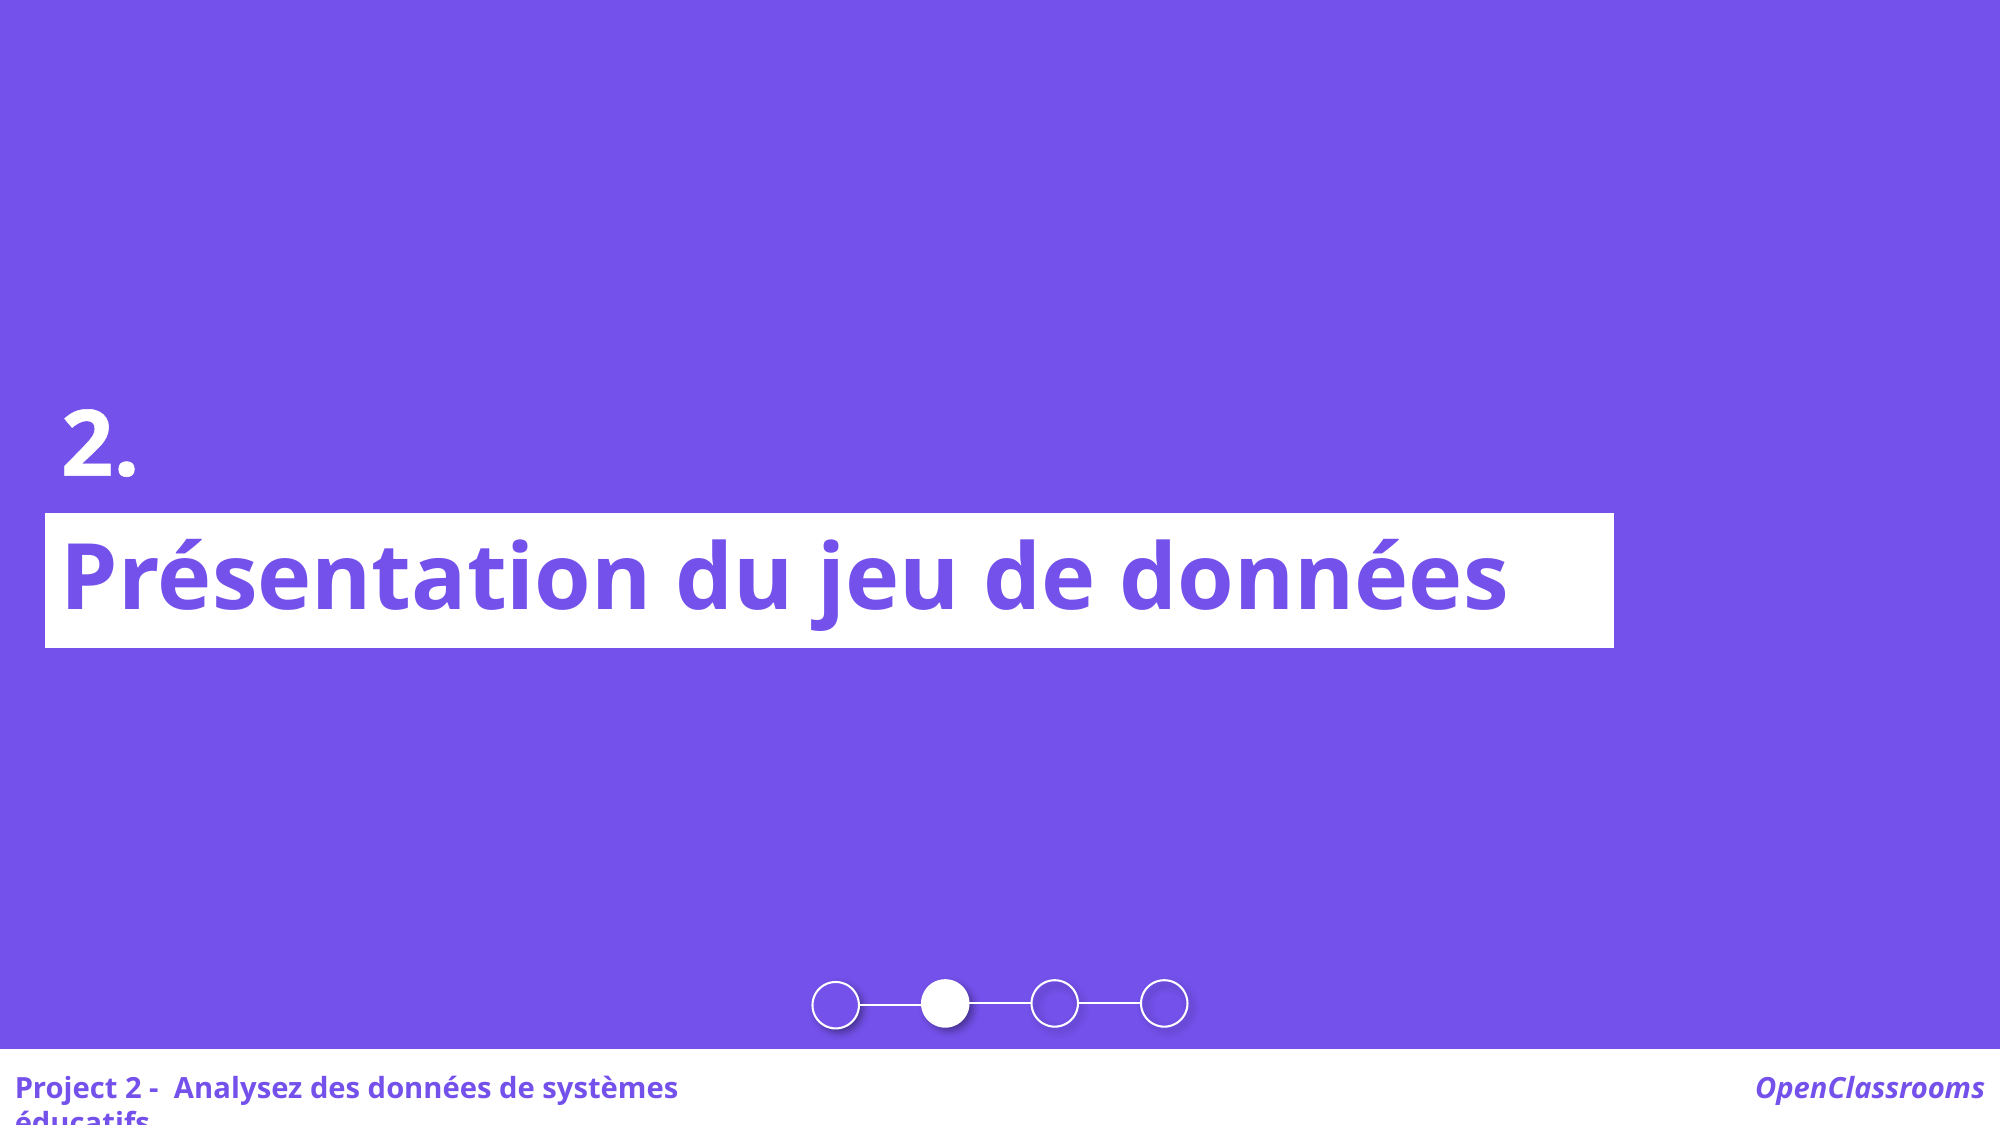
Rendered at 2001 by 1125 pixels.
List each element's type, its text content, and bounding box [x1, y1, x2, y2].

text_box Présentation du jeu de données [45, 513, 1614, 648]
text_box [920, 979, 970, 1028]
text_box OpenClassrooms [1729, 1062, 2000, 1112]
text_box Project 2 - Analysez des données de systèmes éducatifs [0, 1062, 729, 1125]
text_box [1030, 979, 1079, 1028]
text_box [1140, 979, 1189, 1028]
text_box 2. [45, 378, 1186, 514]
text_box [811, 980, 860, 1030]
text_box [0, 1049, 2000, 1125]
